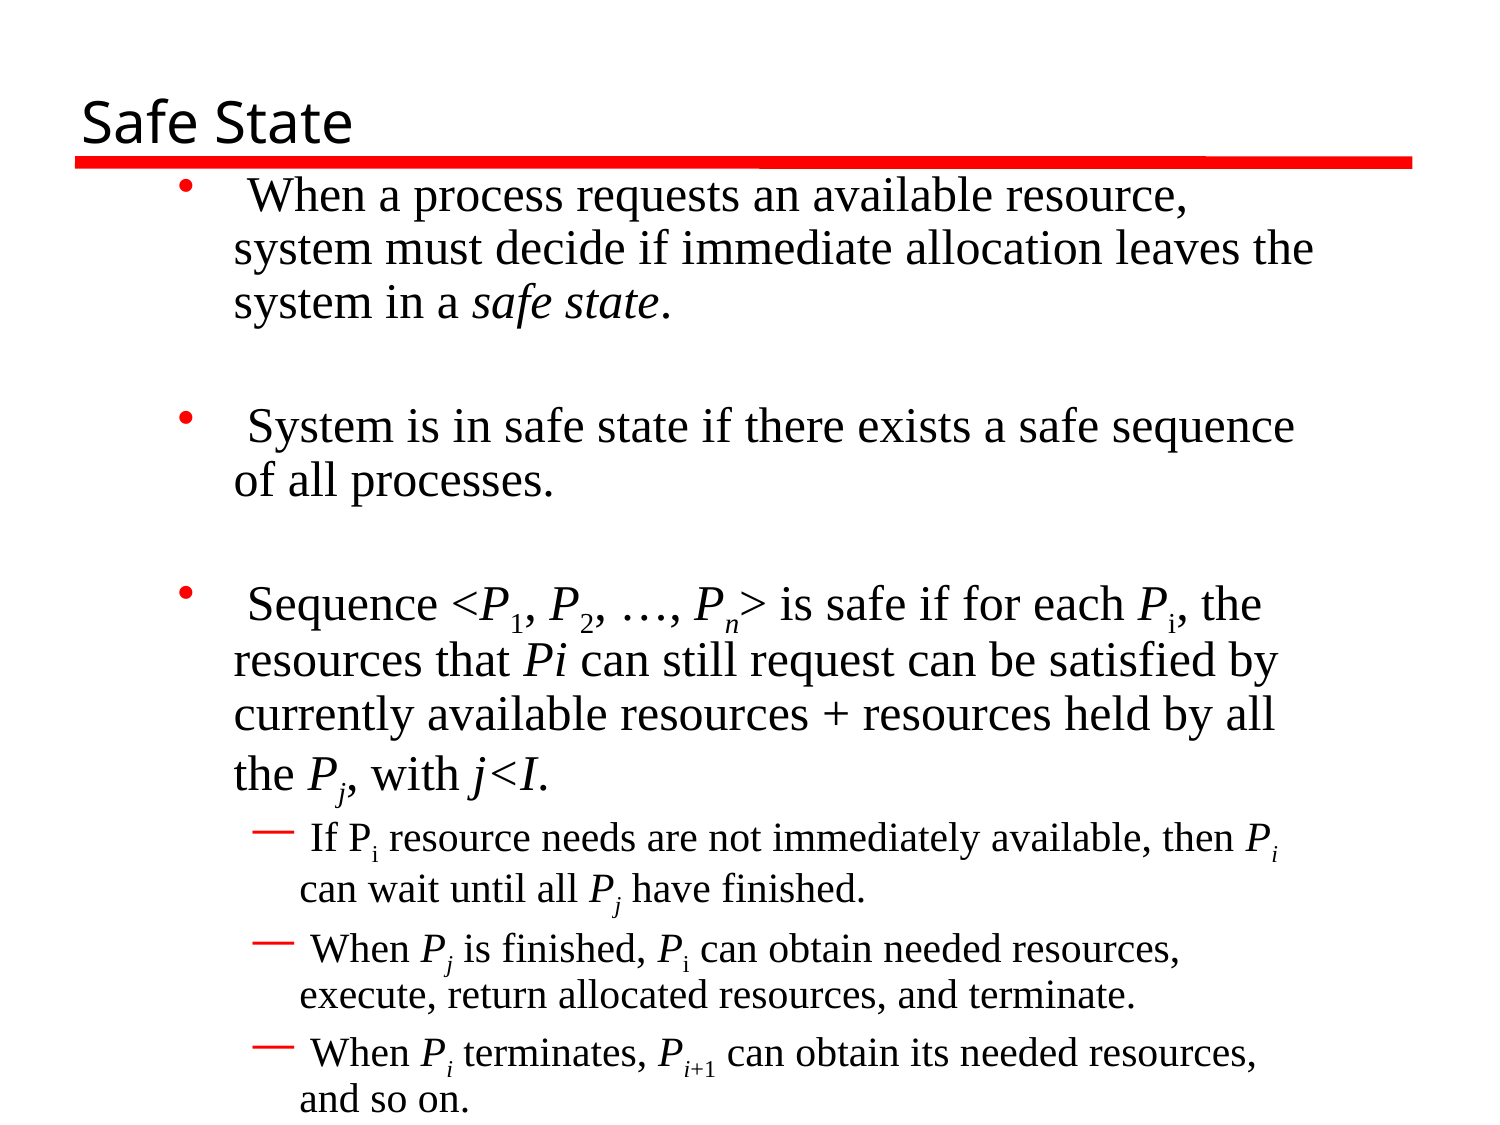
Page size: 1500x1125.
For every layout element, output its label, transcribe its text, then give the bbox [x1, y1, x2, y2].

title Safe State [66, 24, 1413, 163]
list When a process requests an available resource, system must decide if immediate allocation leaves the system in a safe state. System is in safe state if there exists a safe sequence of all processes. Sequence <P1, P2, …, Pn> is safe if for each Pi, the resources that Pi can still request can be satisfied by currently available resources + resources held by all the Pj, with j<I. If Pi resource needs are not immediately available, then Pi can wait until all Pj have finished. When Pj is finished, Pi can obtain needed resources, execute, return allocated resources, and terminate. When Pi terminates, Pi+1 can obtain its needed resources, and so on. [162, 160, 1343, 1088]
